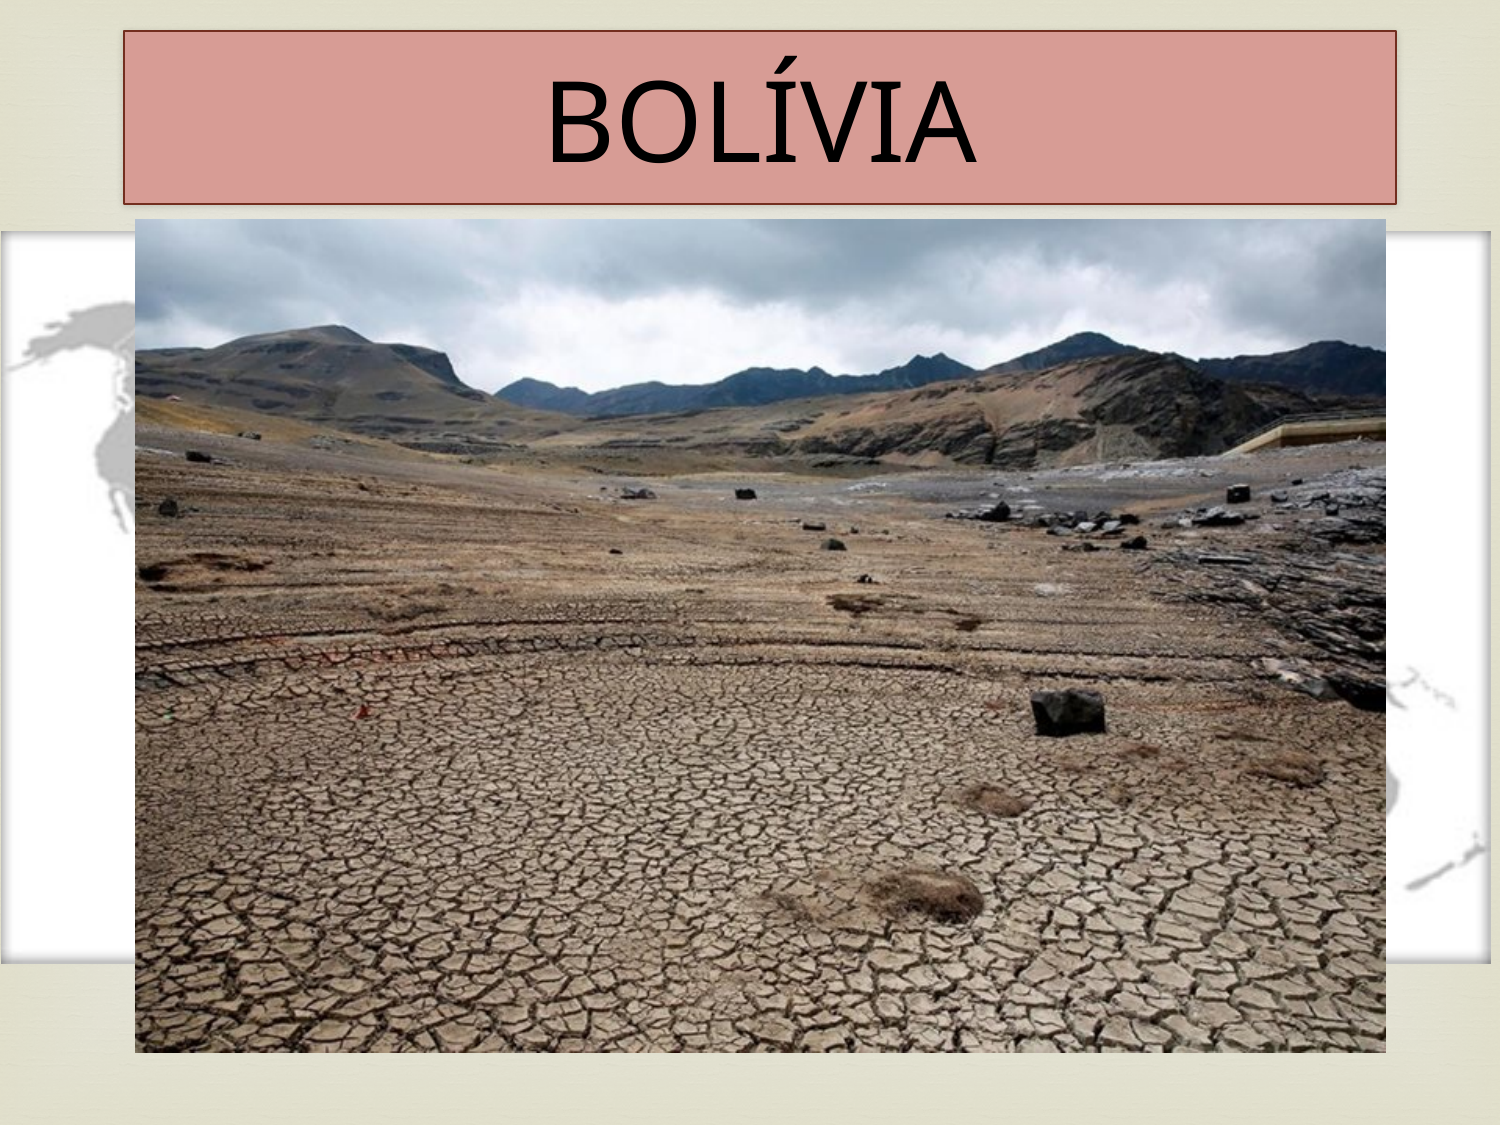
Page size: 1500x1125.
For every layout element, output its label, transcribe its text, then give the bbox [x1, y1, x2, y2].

picture [0, 219, 1492, 1054]
title BOLÍVIA [123, 30, 1397, 205]
